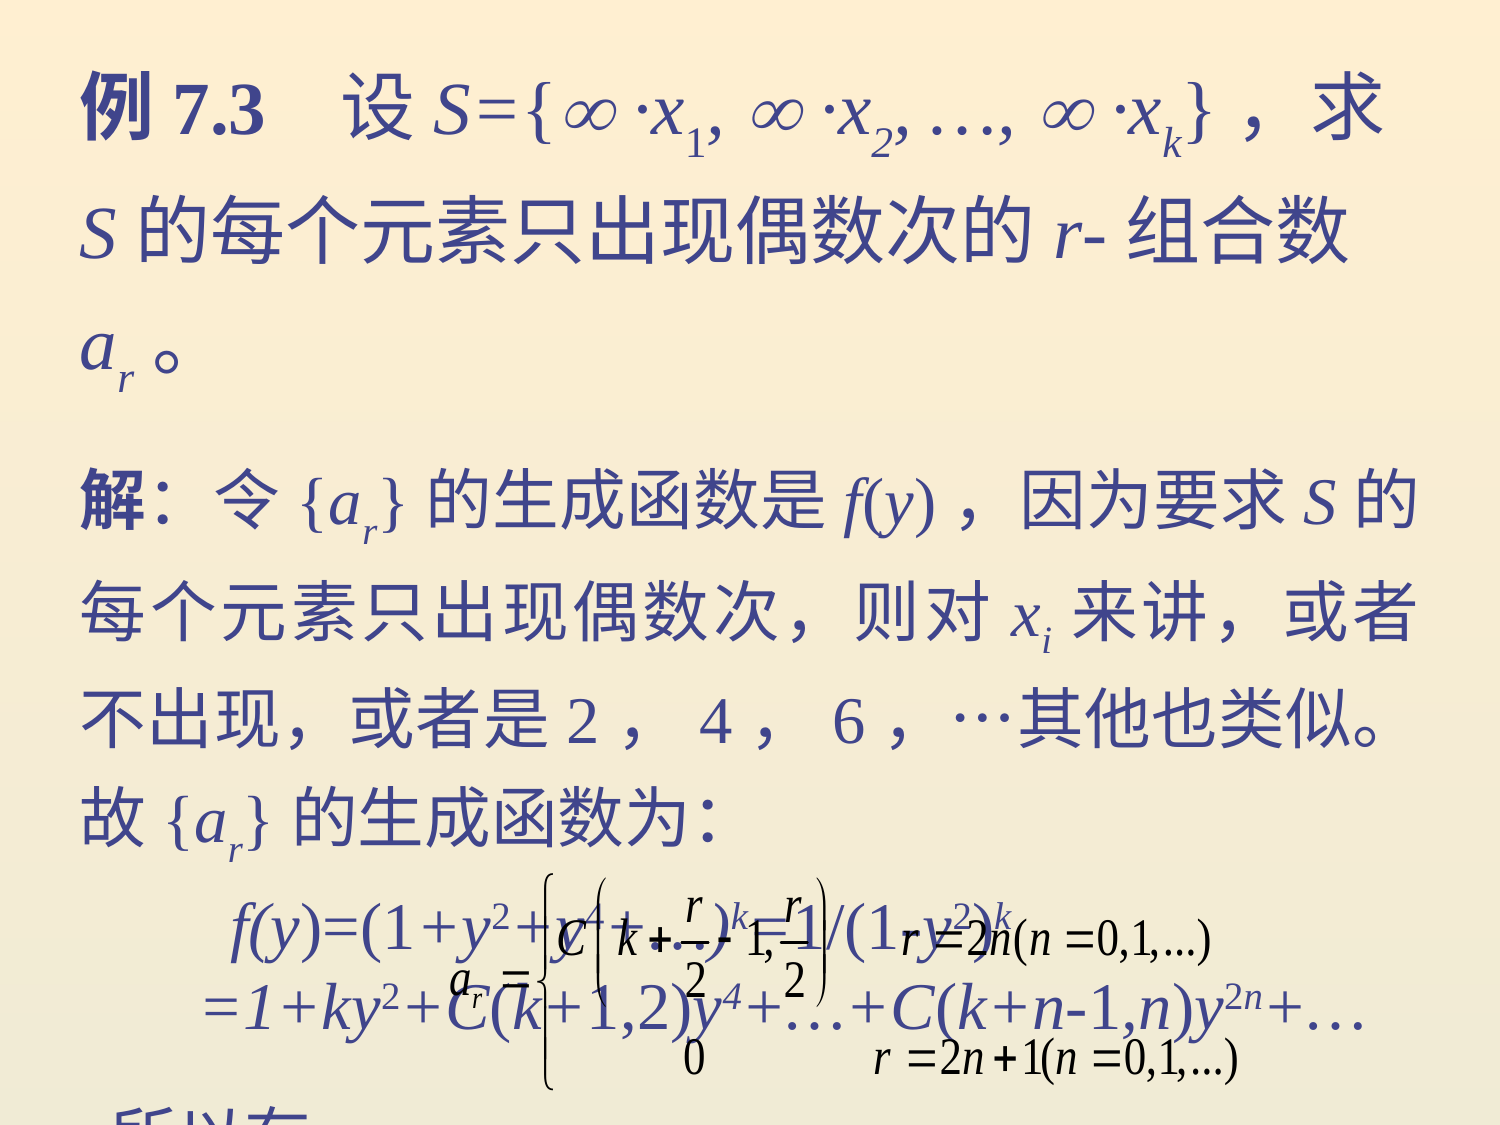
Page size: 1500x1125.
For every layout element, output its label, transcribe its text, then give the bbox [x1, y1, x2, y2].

list 例7.3 设S={ ·x1,  ·x2, …,  ·xk}，求S的每个元素只出现偶数次的r-组合数ar。 解：令{ar}的生成函数是f(y)，因为要求S的每个元素只出现偶数次，则对xi来讲，或者不出现，或者是2，4，6，…其他也类似。故{ar}的生成函数为： f(y)=(1+y2+y4+…)k=1/(1-y2)k =1+ky2+C(k+1,2)y4+…+C(k+n-1,n)y2n+… 所以有 [64, 30, 1436, 992]
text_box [442, 862, 1247, 1102]
